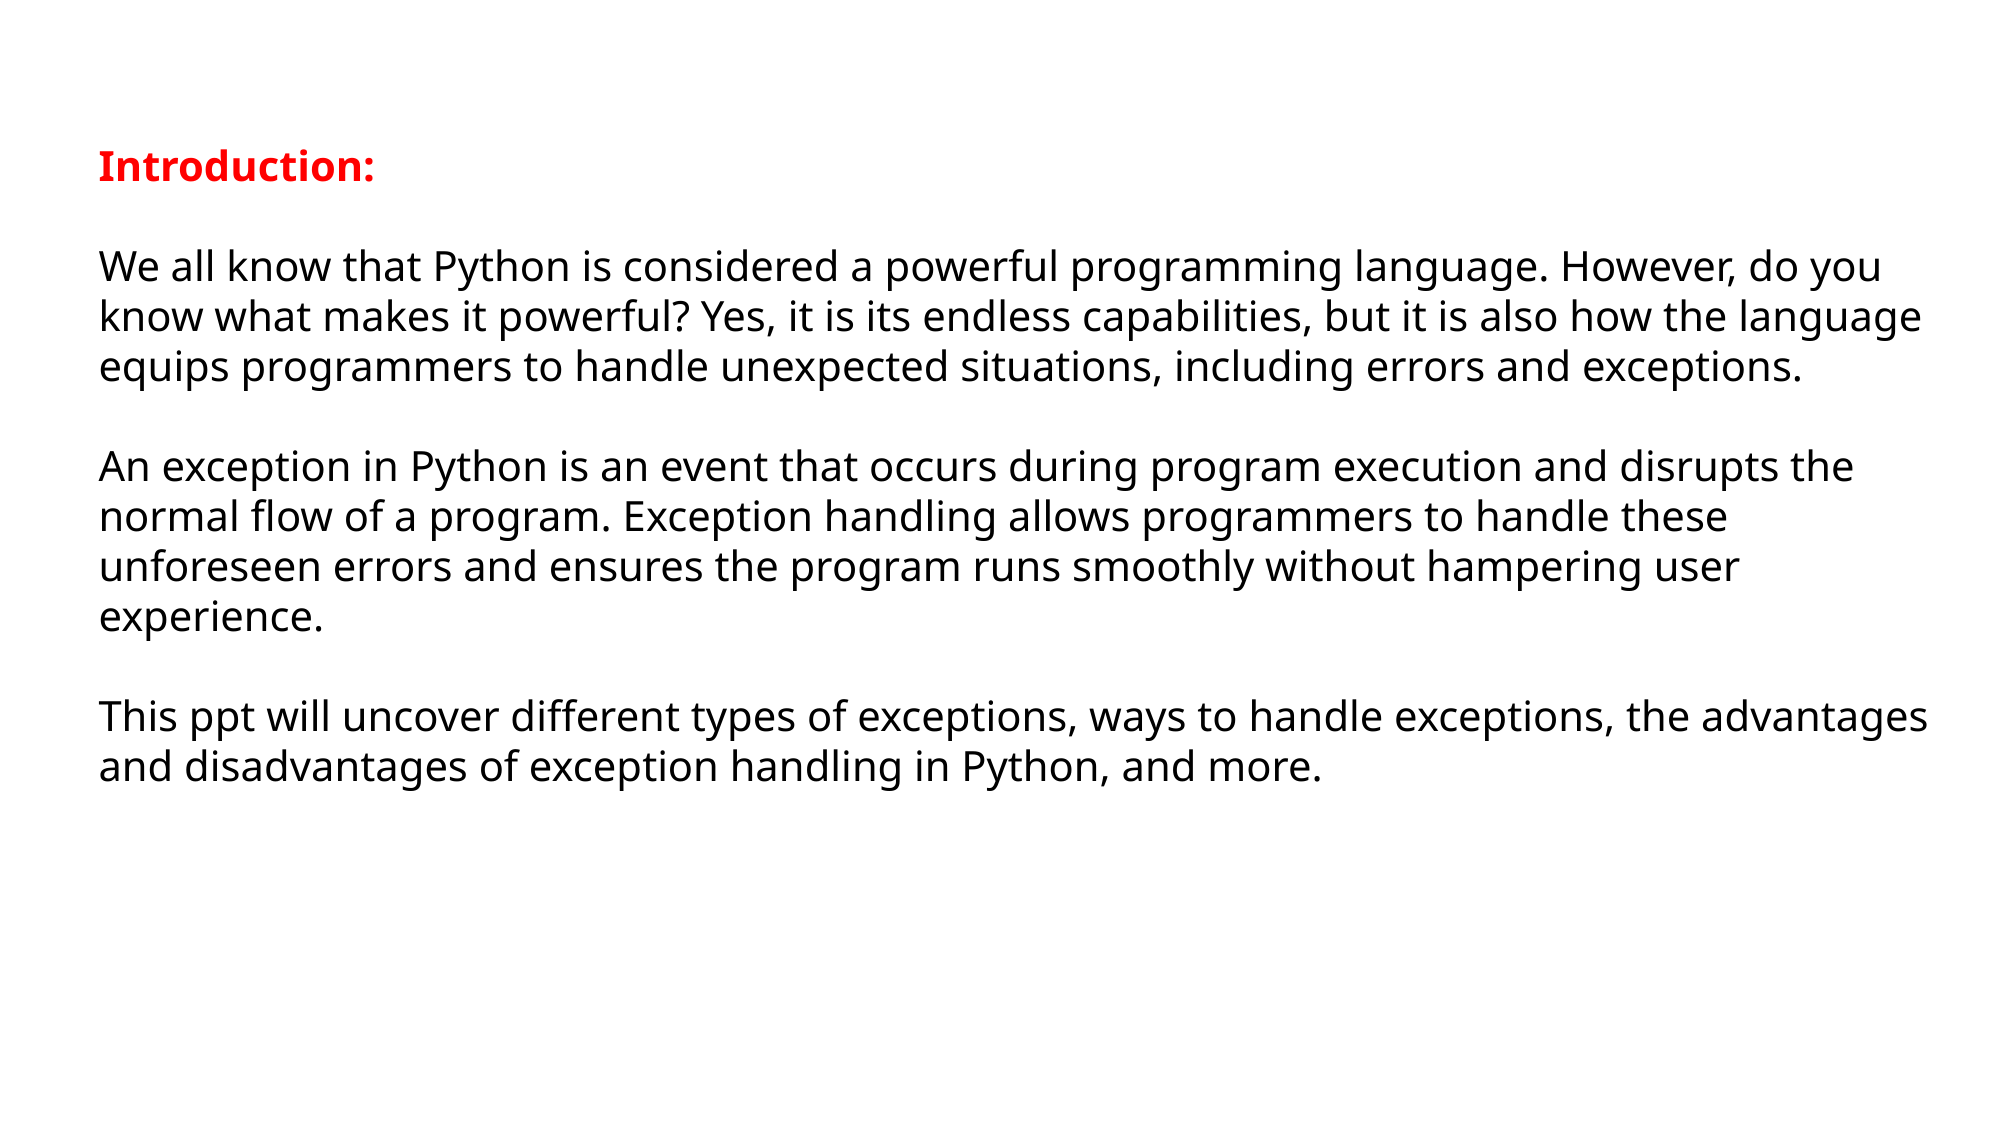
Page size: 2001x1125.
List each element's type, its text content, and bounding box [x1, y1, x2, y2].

text_box Introduction: We all know that Python is considered a powerful programming language. However, do you know what makes it powerful? Yes, it is its endless capabilities, but it is also how the language equips programmers to handle unexpected situations, including errors and exceptions. An exception in Python is an event that occurs during program execution and disrupts the normal flow of a program. Exception handling allows programmers to handle these unforeseen errors and ensures the program runs smoothly without hampering user experience. This ppt will uncover different types of exceptions, ways to handle exceptions, the advantages and disadvantages of exception handling in Python, and more. [83, 132, 1949, 798]
